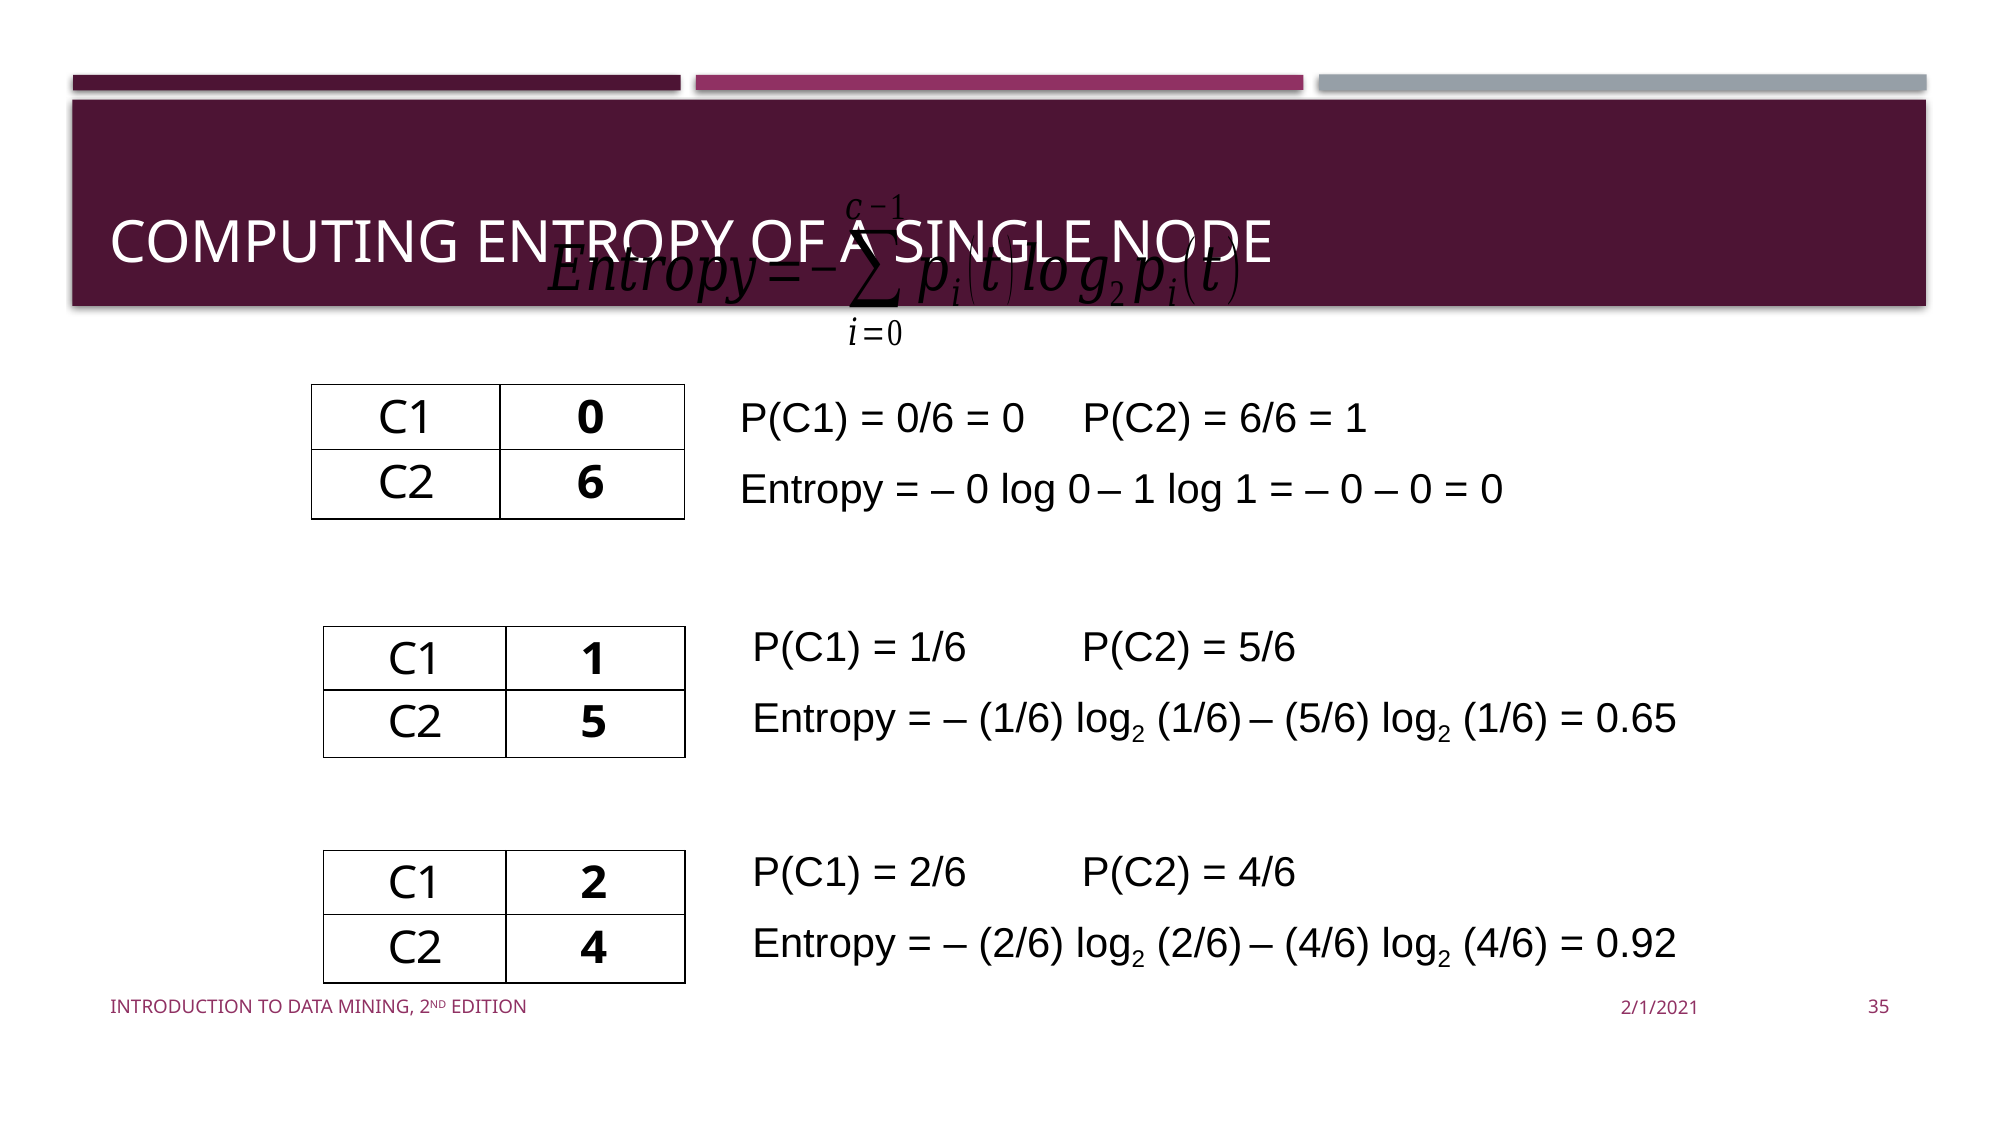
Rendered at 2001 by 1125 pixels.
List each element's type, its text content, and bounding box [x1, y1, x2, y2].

text_box P(C1) = 0/6 = 0 P(C2) = 6/6 = 1 Entropy = – 0 log 0 – 1 log 1 = – 0 – 0 = 0 [724, 383, 1700, 520]
footer Introduction to Data Mining, 2nd Edition [95, 976, 1230, 1037]
title Computing Entropy of a Single Node [94, 119, 1904, 282]
text_box P(C1) = 2/6 P(C2) = 4/6 Entropy = – (2/6) log2 (2/6) – (4/6) log2 (4/6) = 0.92 [737, 837, 1750, 980]
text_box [299, 383, 688, 538]
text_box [311, 849, 688, 1005]
text_box P(C1) = 1/6 P(C2) = 5/6 Entropy = – (1/6) log2 (1/6) – (5/6) log2 (1/6) = 0.65 [737, 612, 1750, 755]
slide_number 35 [1732, 977, 1905, 1037]
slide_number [1247, 977, 1715, 1037]
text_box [311, 625, 688, 776]
